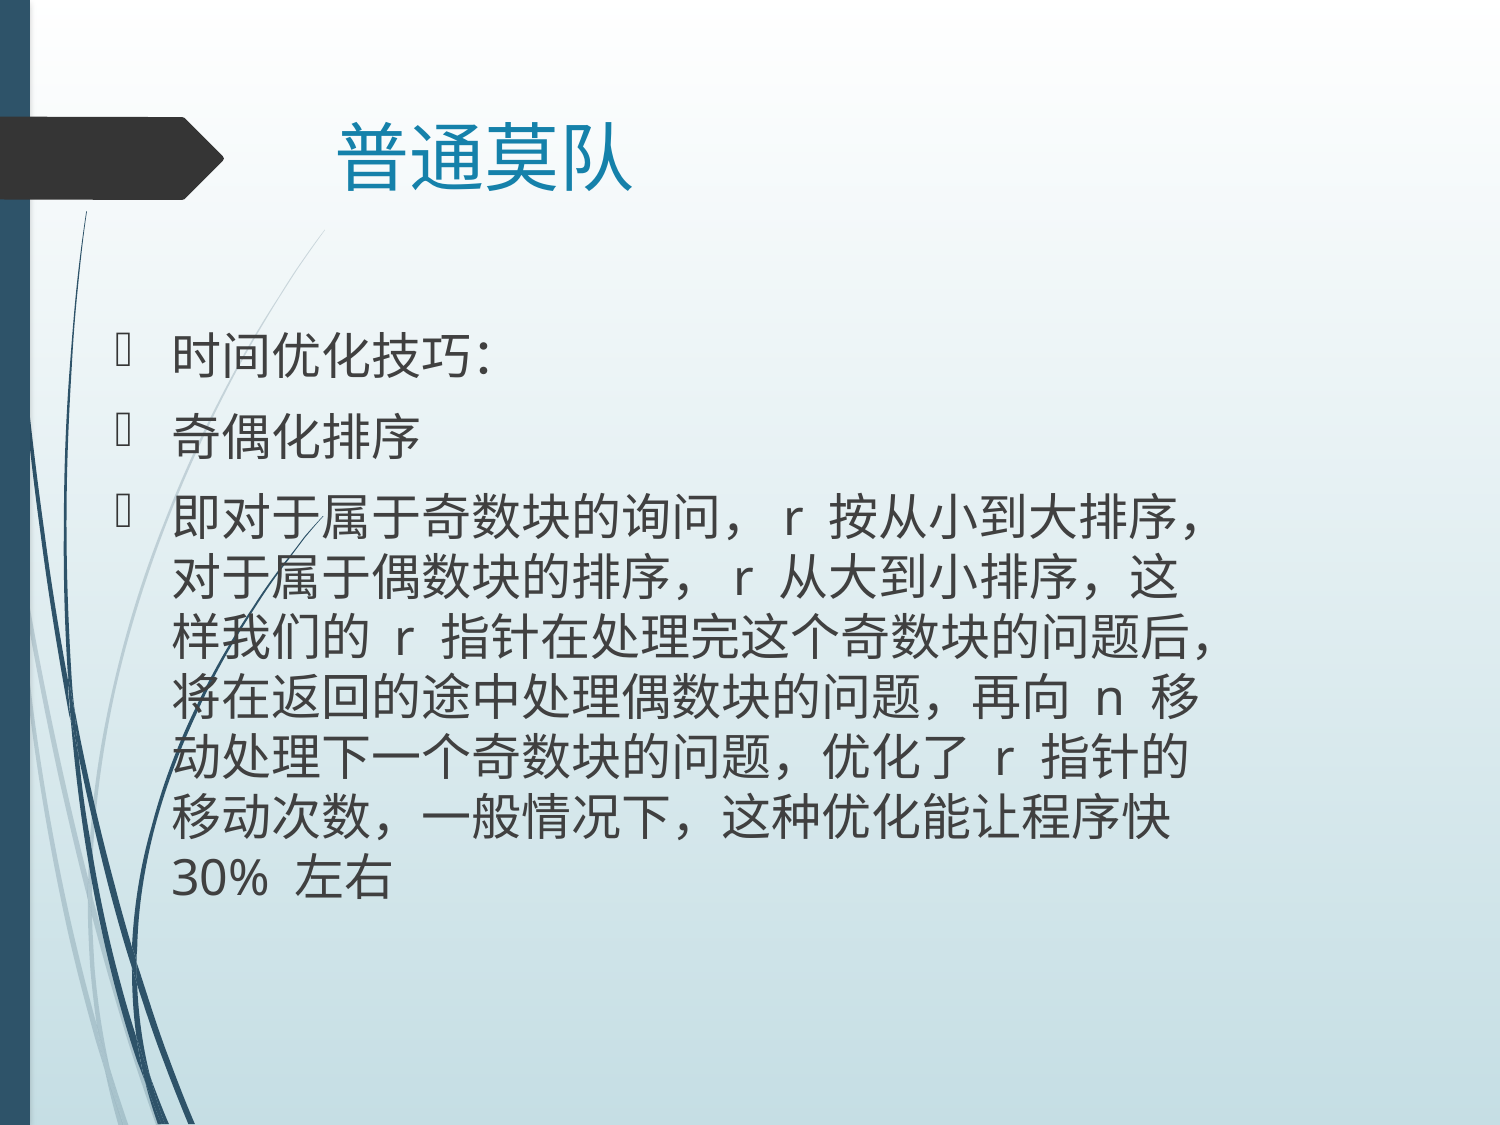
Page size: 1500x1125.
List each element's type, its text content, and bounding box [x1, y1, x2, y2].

title 普通莫队 [319, 102, 1400, 313]
list 时间优化技巧： 奇偶化排序 即对于属于奇数块的询问，r 按从小到大排序，对于属于偶数块的排序，r 从大到小排序，这样我们的 r 指针在处理完这个奇数块的问题后，将在返回的途中处理偶数块的问题，再向 n 移动处理下一个奇数块的问题，优化了 r 指针的移动次数，一般情况下，这种优化能让程序快 30% 左右 [99, 316, 1223, 954]
